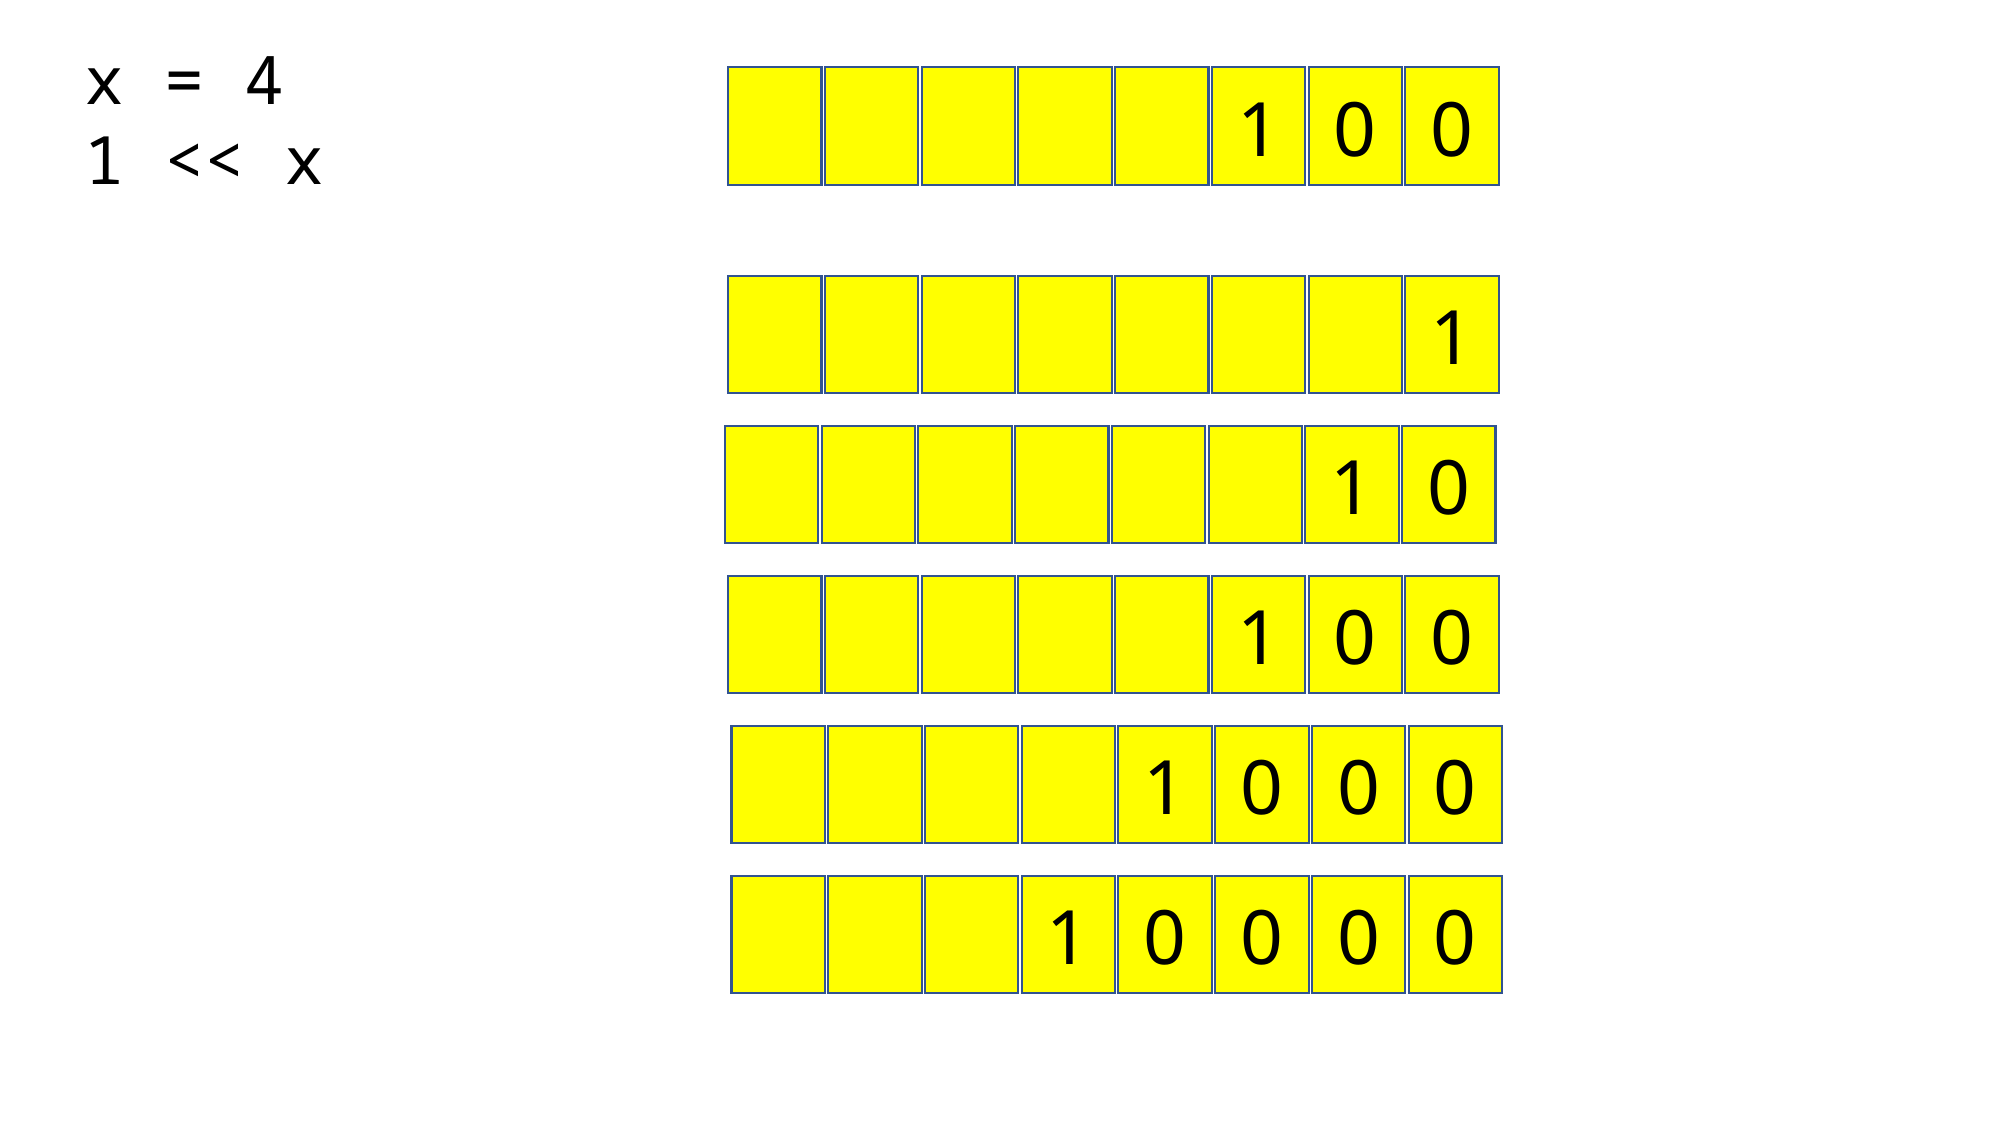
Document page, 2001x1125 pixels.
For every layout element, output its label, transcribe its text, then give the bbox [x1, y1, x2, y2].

text_box 0 [1401, 425, 1497, 544]
text_box 0 [1308, 575, 1403, 694]
text_box [921, 66, 1016, 186]
text_box [824, 66, 919, 186]
text_box 1 [1117, 725, 1213, 844]
text_box [921, 275, 1016, 394]
text_box 0 [1408, 725, 1503, 844]
text_box [730, 725, 826, 844]
text_box [727, 575, 823, 694]
text_box 0 [1404, 575, 1500, 694]
text_box [924, 725, 1019, 844]
text_box [1114, 275, 1210, 394]
text_box [1114, 66, 1210, 186]
text_box 0 [1311, 875, 1406, 994]
text_box [824, 275, 919, 394]
text_box [724, 425, 819, 544]
text_box 1 [1404, 275, 1500, 394]
text_box x = 4 1 << x [69, 30, 339, 205]
text_box [824, 575, 919, 694]
text_box [1211, 275, 1306, 394]
text_box [1017, 275, 1113, 394]
text_box [1017, 575, 1113, 694]
text_box [924, 875, 1019, 994]
text_box 0 [1214, 875, 1310, 994]
text_box [1308, 275, 1403, 394]
text_box 1 [1021, 875, 1116, 994]
text_box [1017, 66, 1113, 186]
text_box 0 [1214, 725, 1310, 844]
text_box [921, 575, 1016, 694]
text_box [1208, 425, 1303, 544]
text_box 0 [1408, 875, 1503, 994]
text_box 0 [1311, 725, 1406, 844]
text_box 1 [1211, 66, 1306, 186]
text_box 0 [1308, 66, 1403, 186]
text_box [727, 66, 823, 186]
text_box [827, 875, 923, 994]
text_box [1014, 425, 1110, 544]
text_box [1021, 725, 1116, 844]
text_box [1114, 575, 1210, 694]
text_box 0 [1117, 875, 1213, 994]
text_box [821, 425, 916, 544]
text_box [917, 425, 1013, 544]
text_box [827, 725, 923, 844]
text_box 0 [1404, 66, 1500, 186]
text_box 1 [1304, 425, 1400, 544]
text_box 1 [1211, 575, 1306, 694]
text_box [727, 275, 823, 394]
text_box [1111, 425, 1206, 544]
text_box [730, 875, 826, 994]
